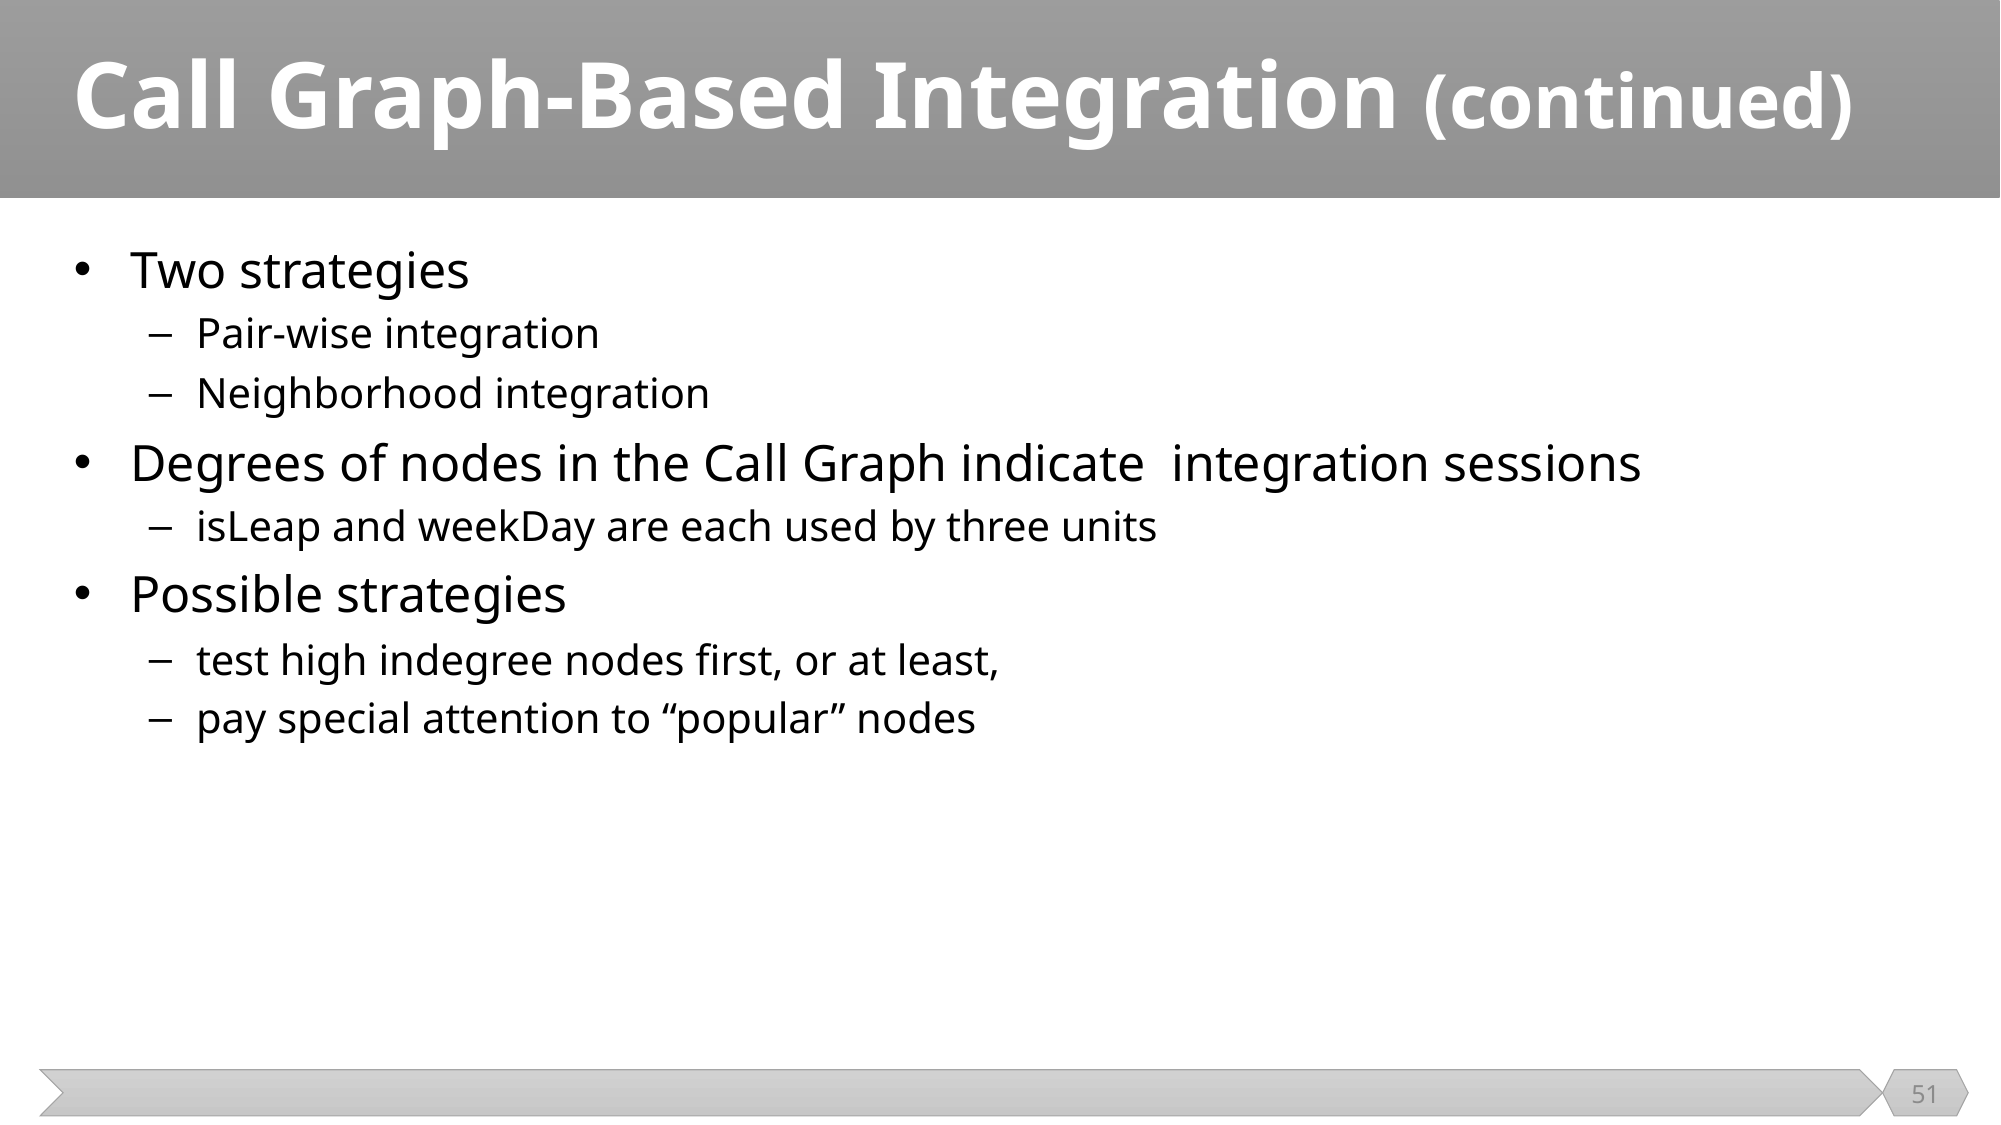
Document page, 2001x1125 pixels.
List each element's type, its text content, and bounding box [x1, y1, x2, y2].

list Two strategies Pair-wise integration Neighborhood integration Degrees of nodes in the Call Graph indicate integration sessions isLeap and weekDay are each used by three units Possible strategies test high indegree nodes first, or at least, pay special attention to “popular” nodes [56, 230, 1969, 1010]
title Call Graph-Based Integration (continued) [56, 0, 1969, 199]
slide_number 51 [1882, 1065, 1969, 1125]
